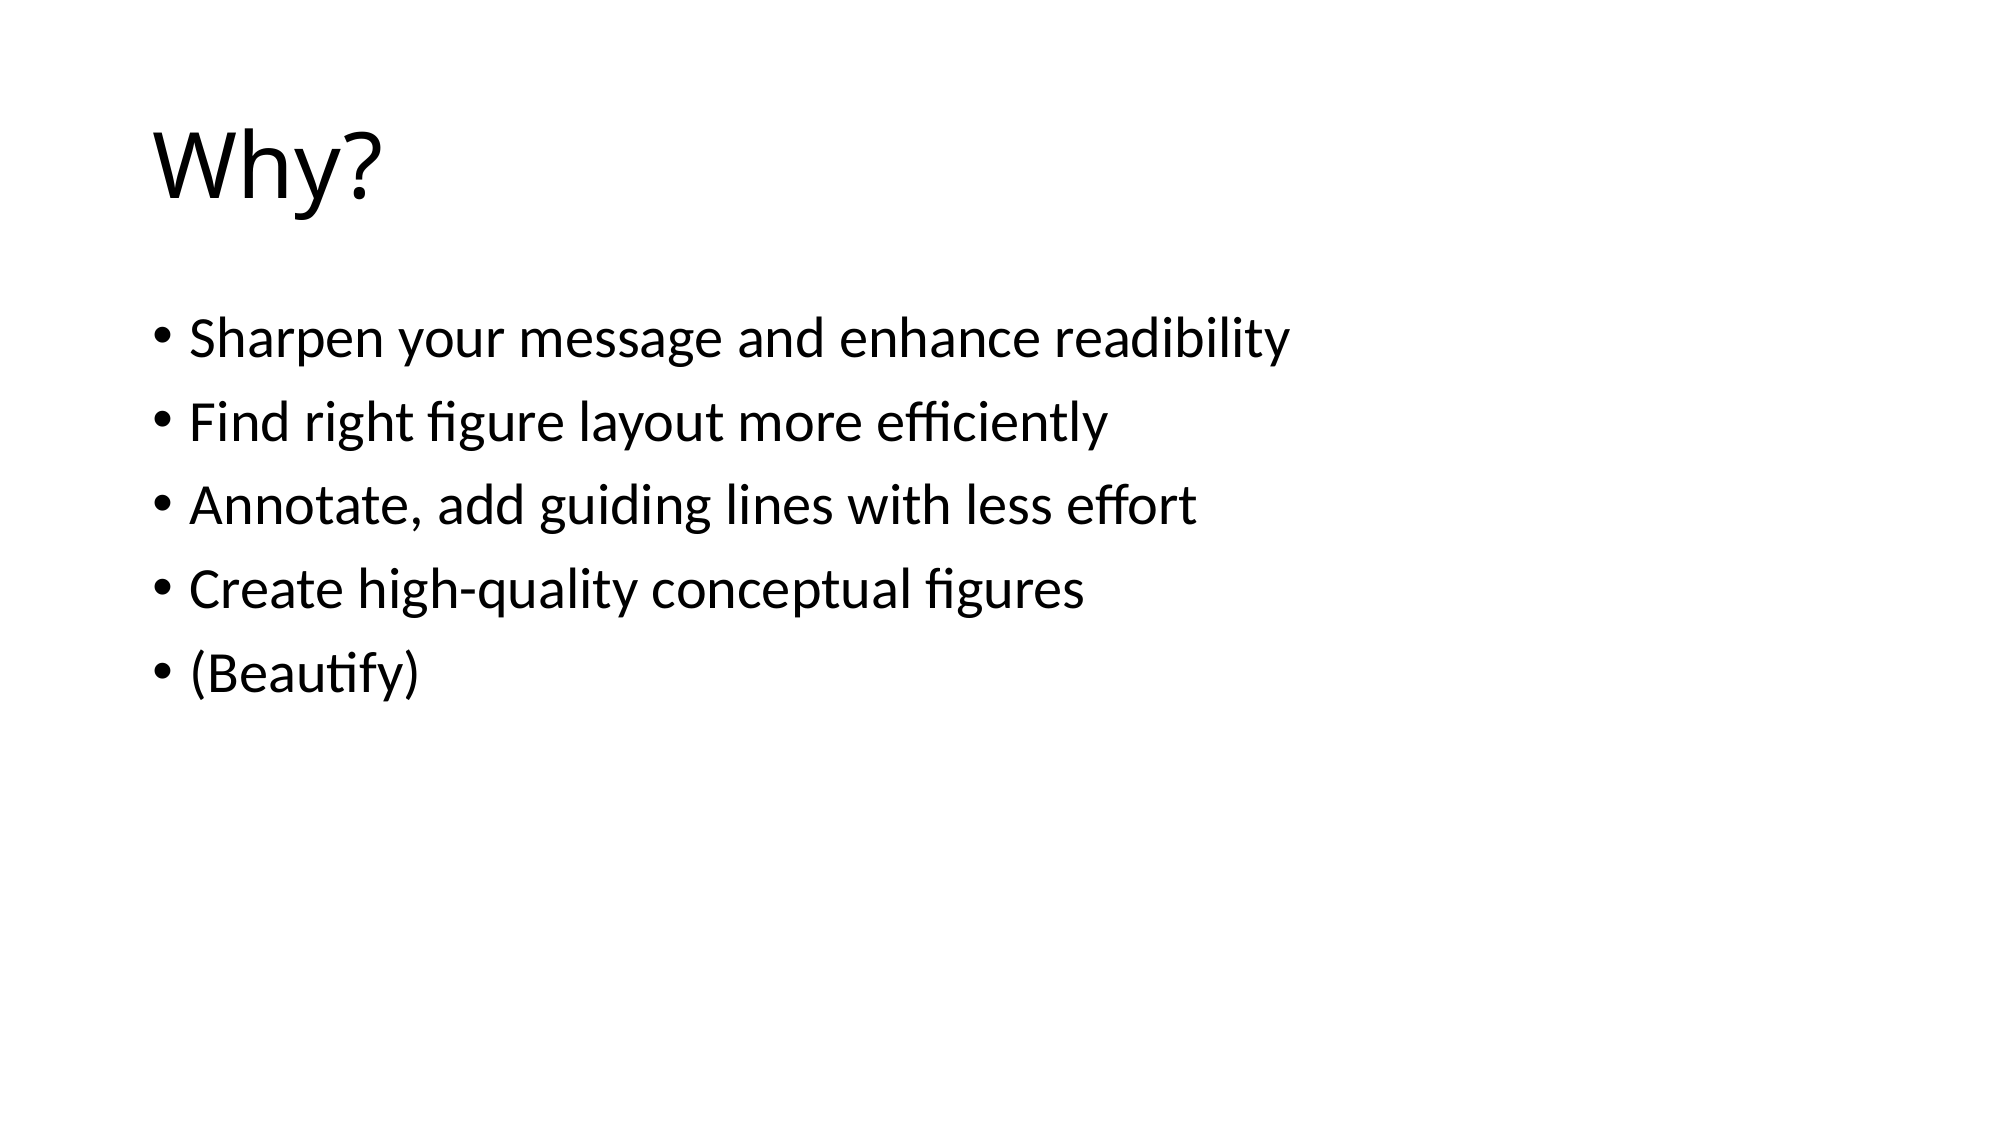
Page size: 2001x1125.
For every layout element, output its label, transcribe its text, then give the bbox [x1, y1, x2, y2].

list Sharpen your message and enhance readibility Find right figure layout more efficiently Annotate, add guiding lines with less effort Create high-quality conceptual figures (Beautify) [137, 299, 1863, 1014]
title Why? [137, 59, 1863, 278]
